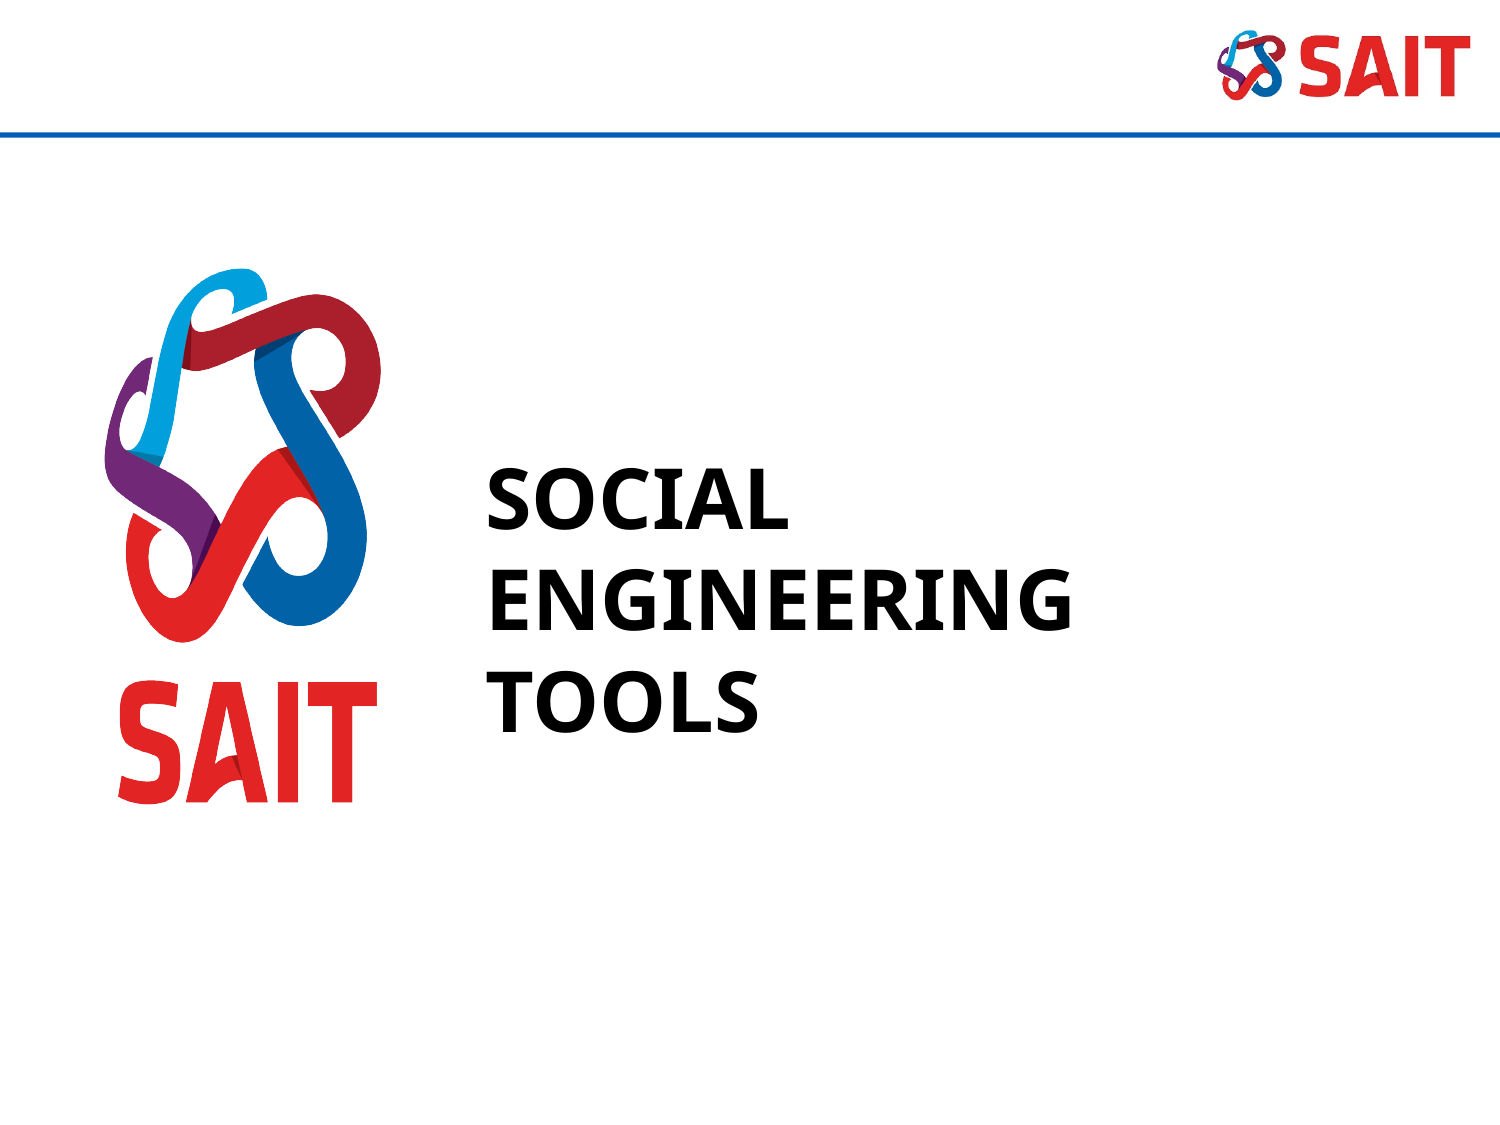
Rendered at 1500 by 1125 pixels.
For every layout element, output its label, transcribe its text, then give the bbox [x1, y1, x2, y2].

title SOCIAL ENGINEERING TOOLS [470, 364, 1313, 757]
picture [14, 148, 471, 923]
picture [1187, 0, 1500, 130]
